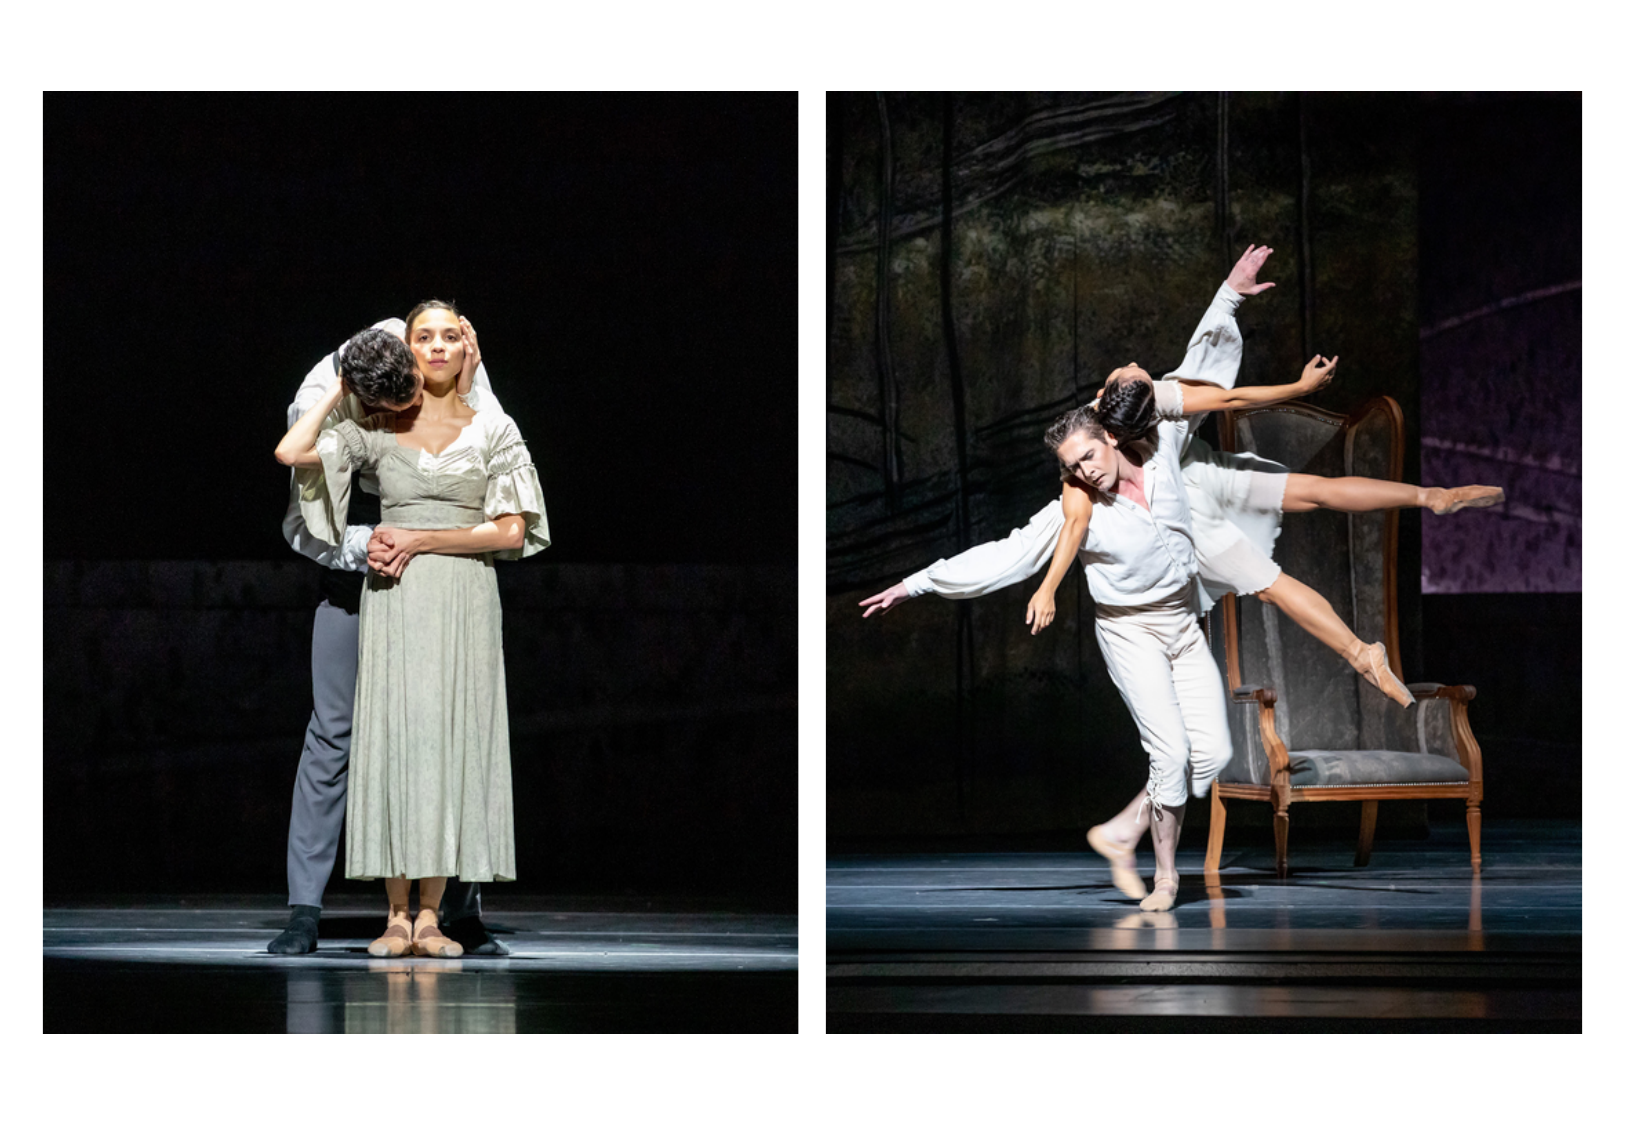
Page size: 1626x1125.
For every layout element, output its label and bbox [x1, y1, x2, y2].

picture [825, 91, 1583, 1034]
picture [42, 91, 799, 1034]
